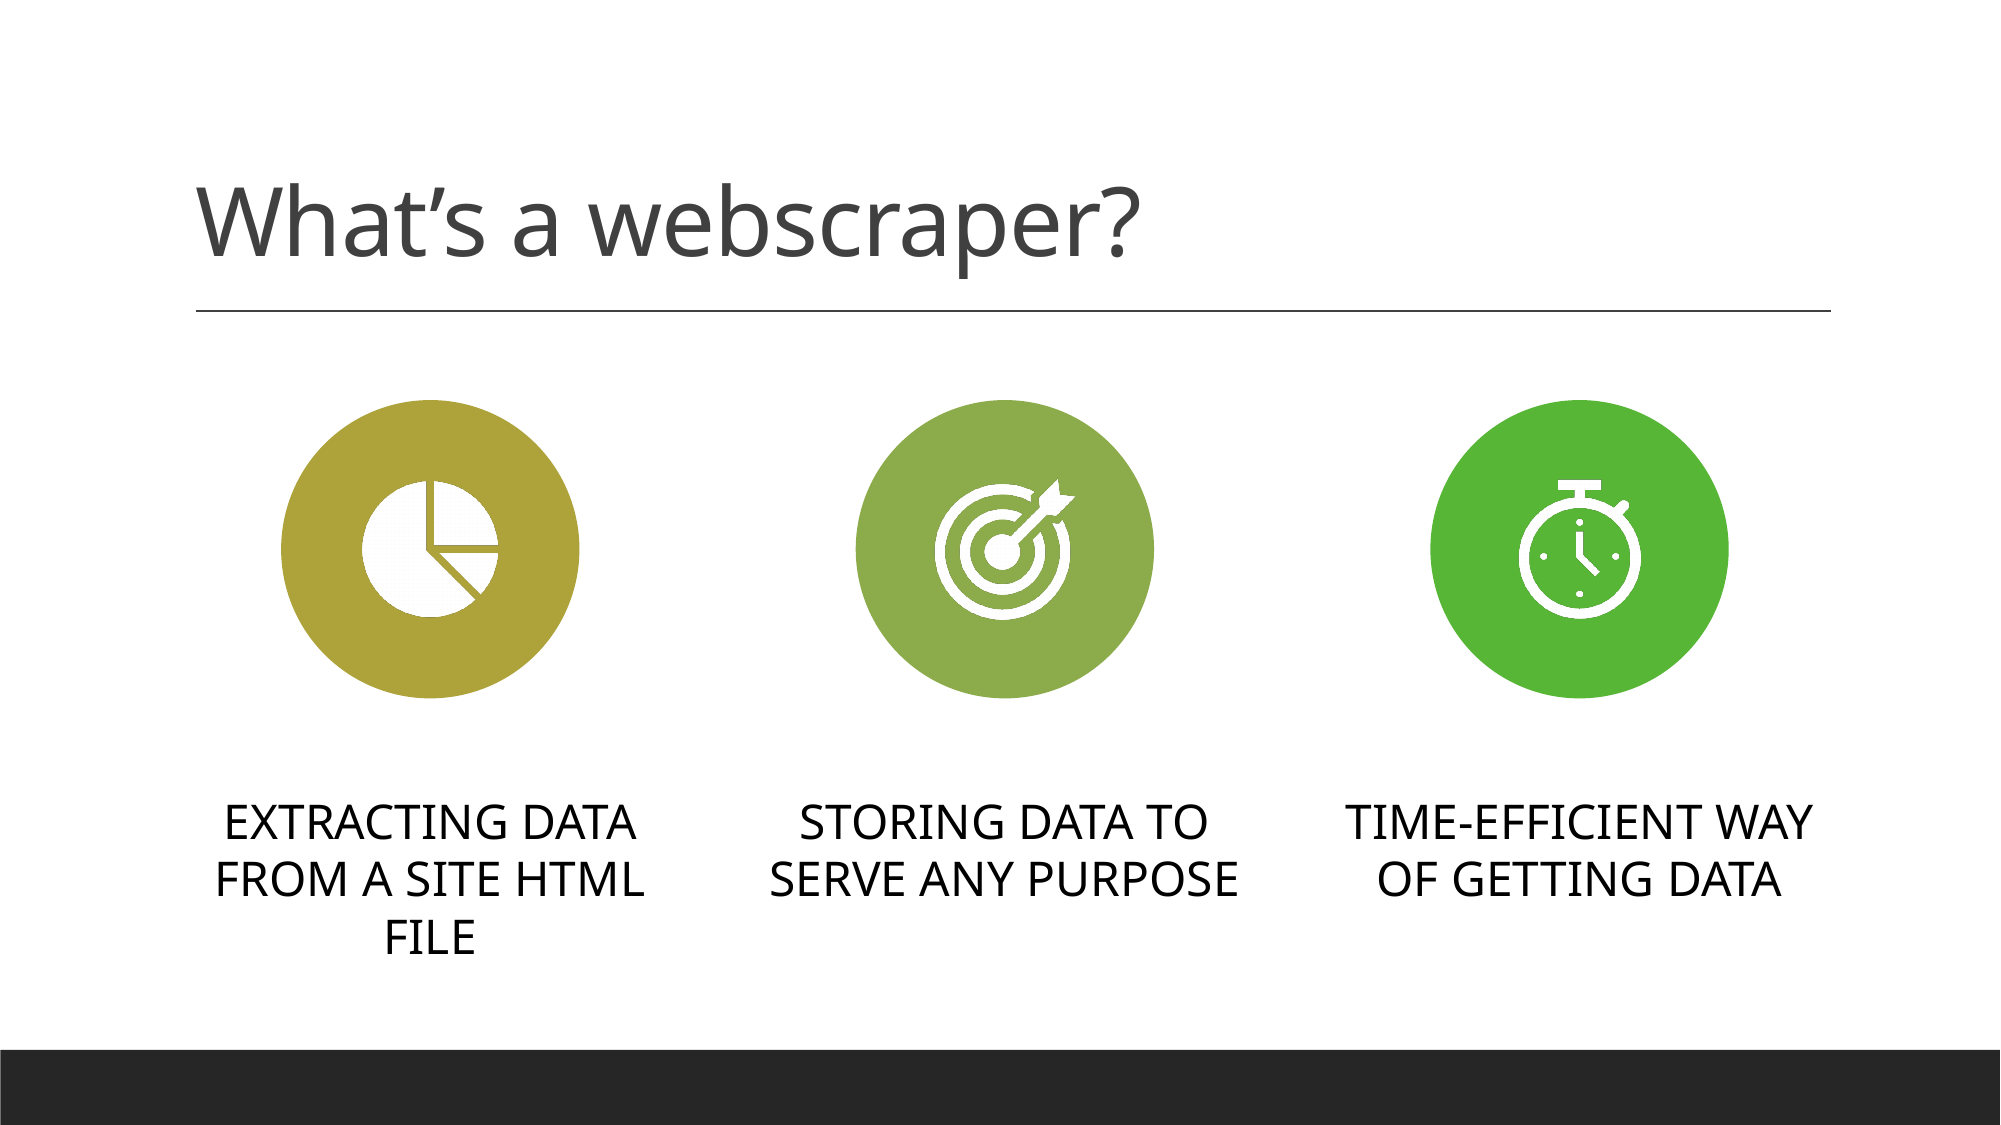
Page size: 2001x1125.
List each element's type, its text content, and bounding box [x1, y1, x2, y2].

title What’s a webscraper? [180, 47, 1830, 285]
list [179, 343, 1831, 966]
